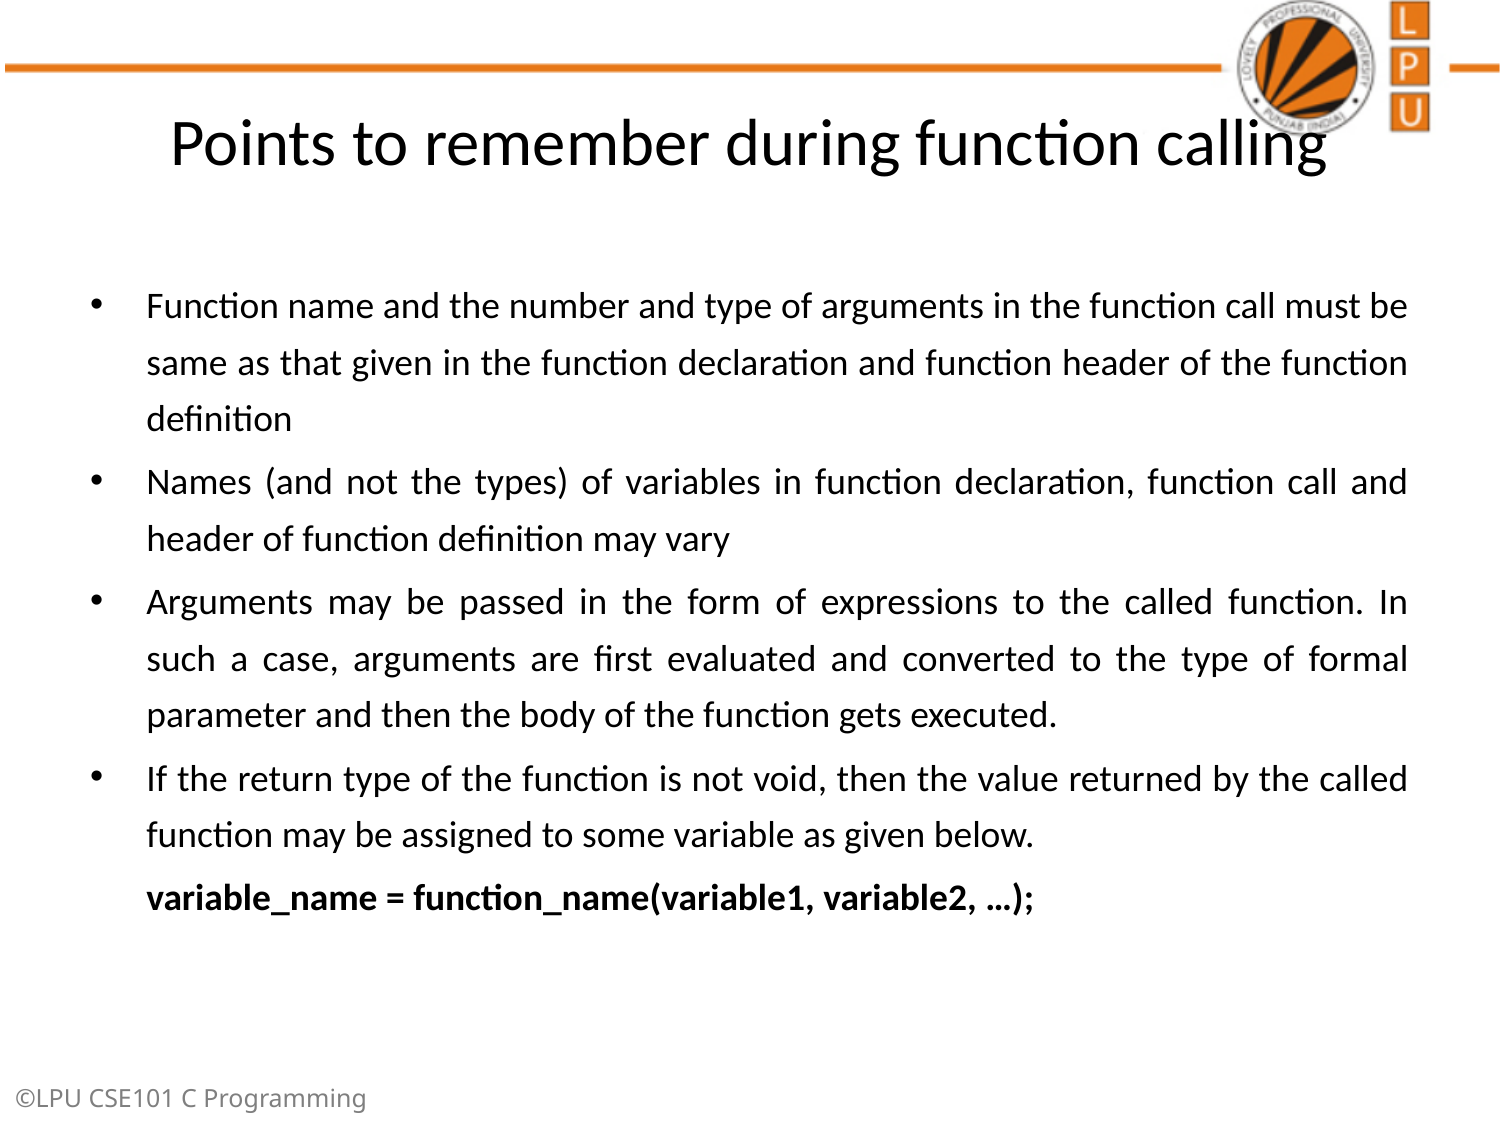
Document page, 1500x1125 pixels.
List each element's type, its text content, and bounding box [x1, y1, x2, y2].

list Function name and the number and type of arguments in the function call must be same as that given in the function declaration and function header of the function definition Names (and not the types) of variables in function declaration, function call and header of function definition may vary Arguments may be passed in the form of expressions to the called function. In such a case, arguments are first evaluated and converted to the type of formal parameter and then the body of the function gets executed. If the return type of the function is not void, then the value returned by the called function may be assigned to some variable as given below. variable_name = function_name(variable1, variable2, …); [75, 262, 1425, 1005]
title Points to remember during function calling [75, 45, 1425, 233]
picture [5, 0, 1500, 155]
